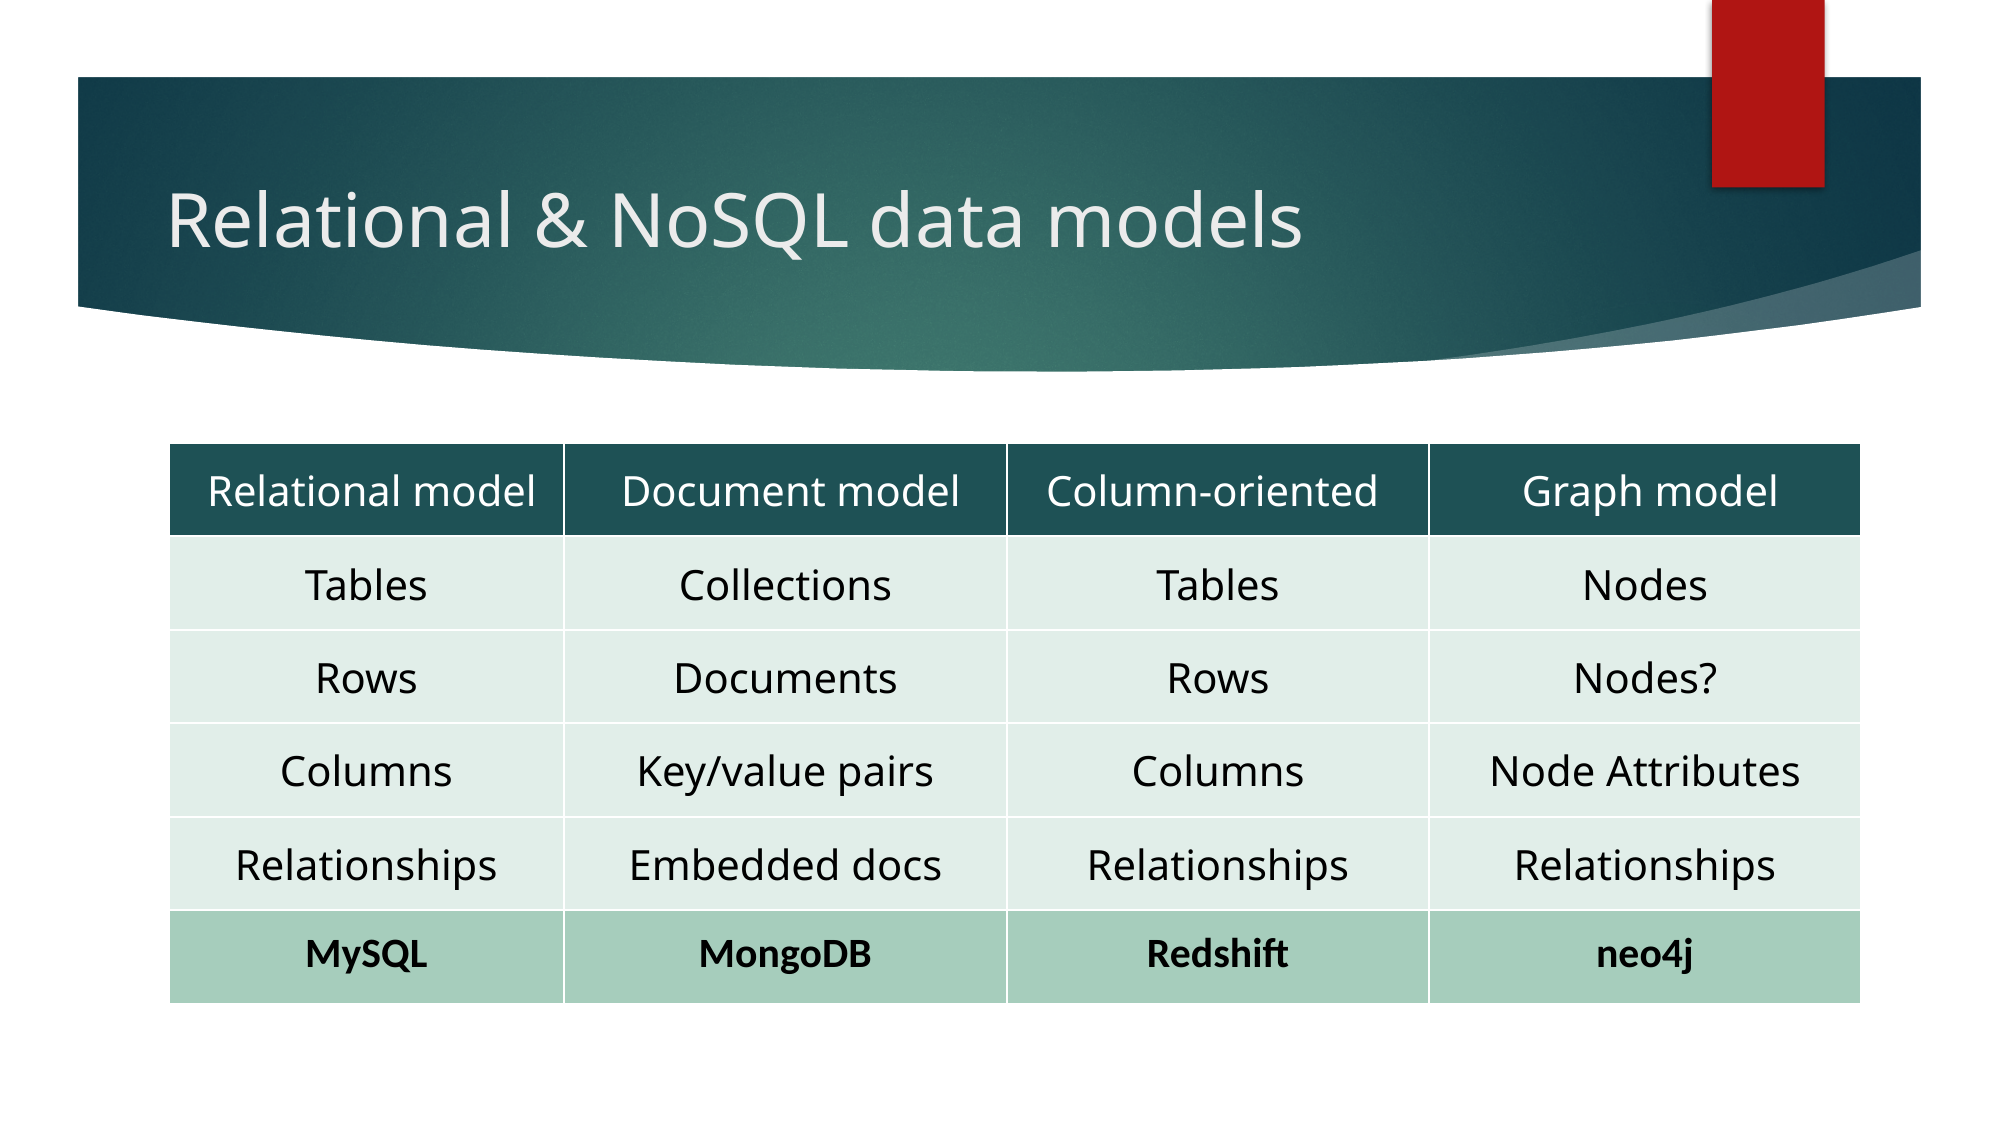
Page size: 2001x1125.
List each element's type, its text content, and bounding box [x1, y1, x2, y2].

table_header Graph model [1430, 444, 1860, 535]
table_header Column-oriented [1008, 444, 1428, 535]
table_header Relational model [170, 444, 563, 535]
table_cell Key/value pairs [565, 724, 1006, 816]
table_cell Tables [1008, 537, 1428, 629]
table_cell Rows [170, 631, 563, 722]
table_cell Documents [565, 631, 1006, 722]
table_cell Relationships [170, 818, 563, 909]
table_cell MySQL [170, 911, 563, 1003]
table_cell Node Attributes [1430, 724, 1860, 816]
table_cell Rows [1008, 631, 1428, 722]
table_cell Relationships [1008, 818, 1428, 909]
table_cell Nodes [1430, 537, 1860, 629]
table_cell Redshift [1008, 911, 1428, 1003]
table_cell MongoDB [565, 911, 1006, 1003]
table_cell Embedded docs [565, 818, 1006, 909]
table_cell Relationships [1430, 818, 1860, 909]
title Relational & NoSQL data models [150, 159, 1715, 276]
table_cell Columns [170, 724, 563, 816]
table_cell Collections [565, 537, 1006, 629]
table_header Document model [565, 444, 1006, 535]
table_cell Nodes? [1430, 631, 1860, 722]
table_cell Tables [170, 537, 563, 629]
table_cell neo4j [1430, 911, 1860, 1003]
table_cell Columns [1008, 724, 1428, 816]
